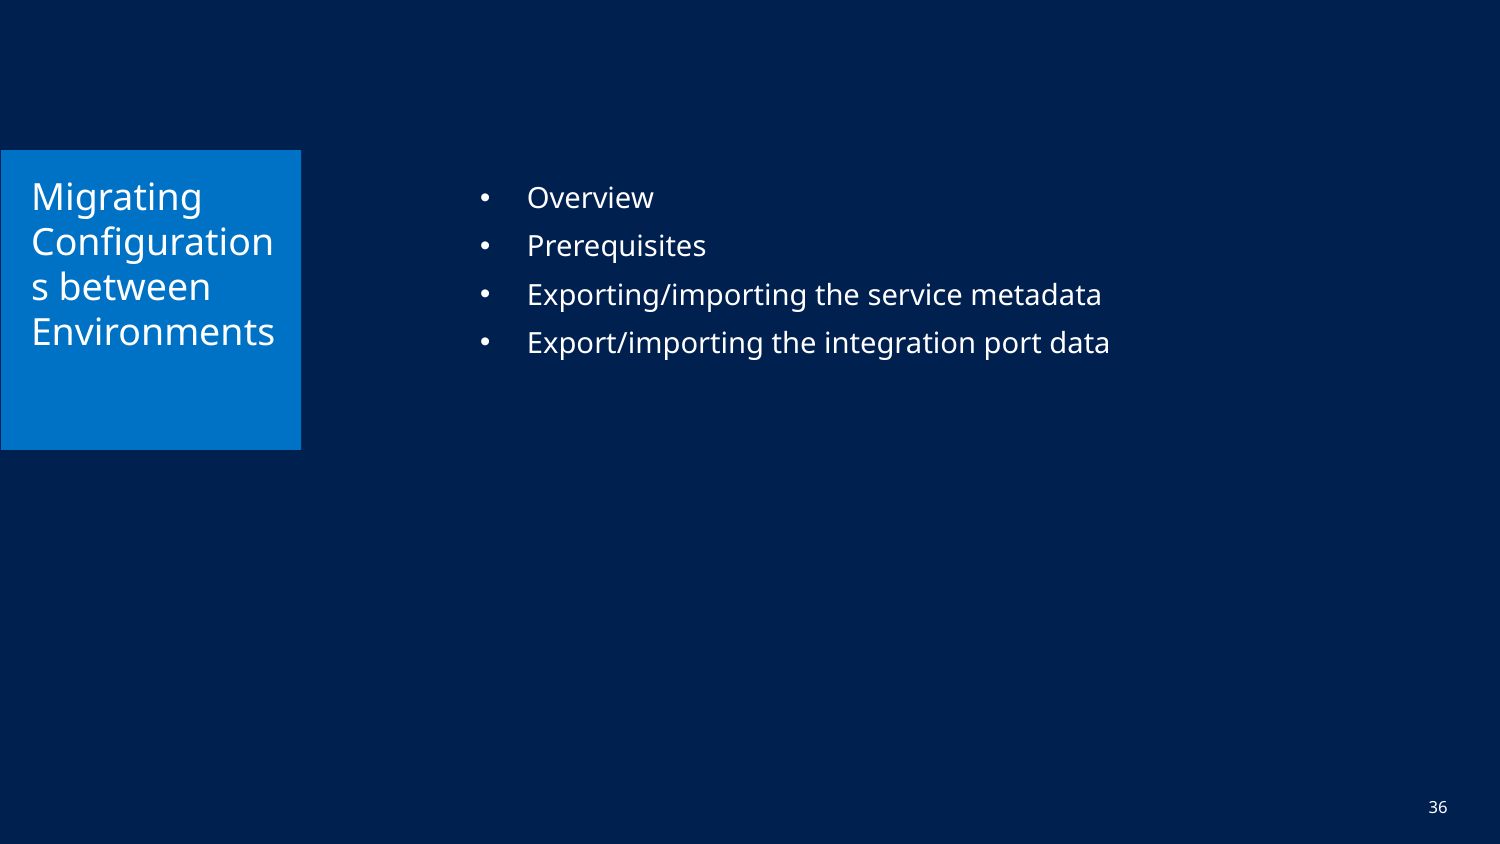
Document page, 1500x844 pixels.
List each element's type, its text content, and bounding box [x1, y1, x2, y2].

list Overview Prerequisites Exporting/importing the service metadata Export/importing the integration port data [450, 150, 1463, 772]
slide_number 36 [1112, 782, 1463, 827]
title Migrating Configurations between Environments [1, 150, 302, 450]
